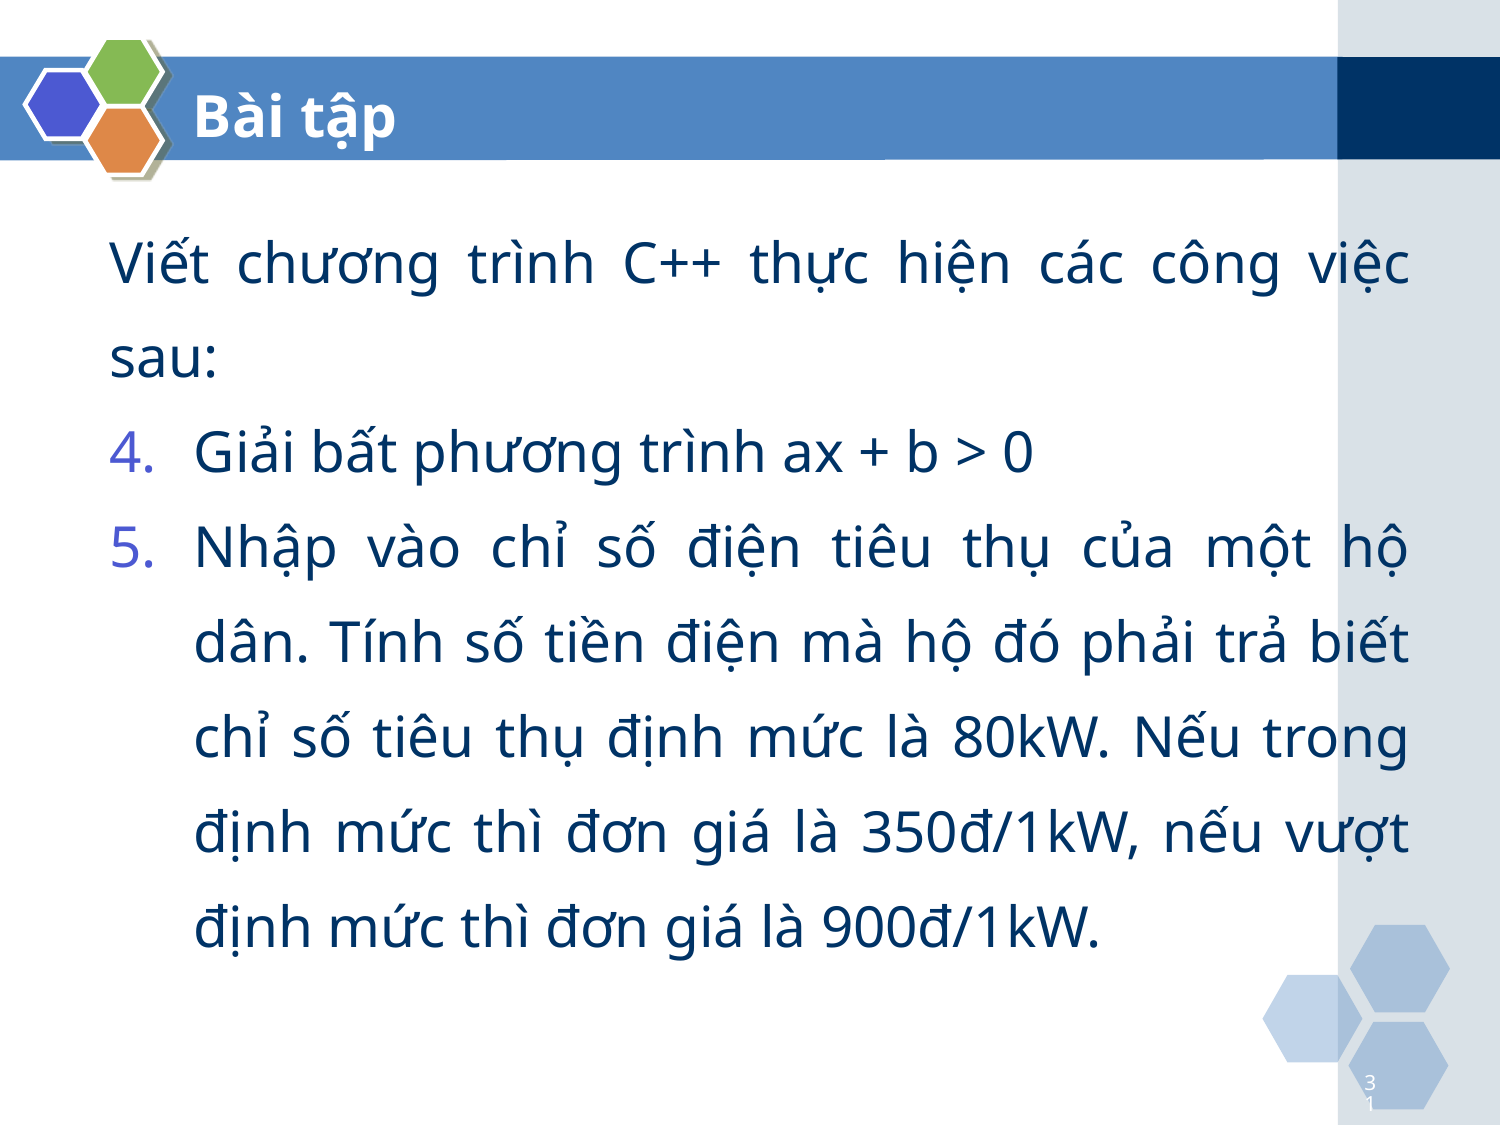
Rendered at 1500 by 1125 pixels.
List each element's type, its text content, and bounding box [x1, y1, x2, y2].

slide_number 31 [1349, 1063, 1390, 1100]
list Viết chương trình C++ thực hiện các công việc sau: Giải bất phương trình ax + b > 0 Nhập vào chỉ số điện tiêu thụ của một hộ dân. Tính số tiền điện mà hộ đó phải trả biết chỉ số tiêu thụ định mức là 80kW. Nếu trong định mức thì đơn giá là 350đ/1kW, nếu vượt định mức thì đơn giá là 900đ/1kW. [94, 191, 1426, 1063]
text_box Bài tập [177, 37, 1478, 192]
